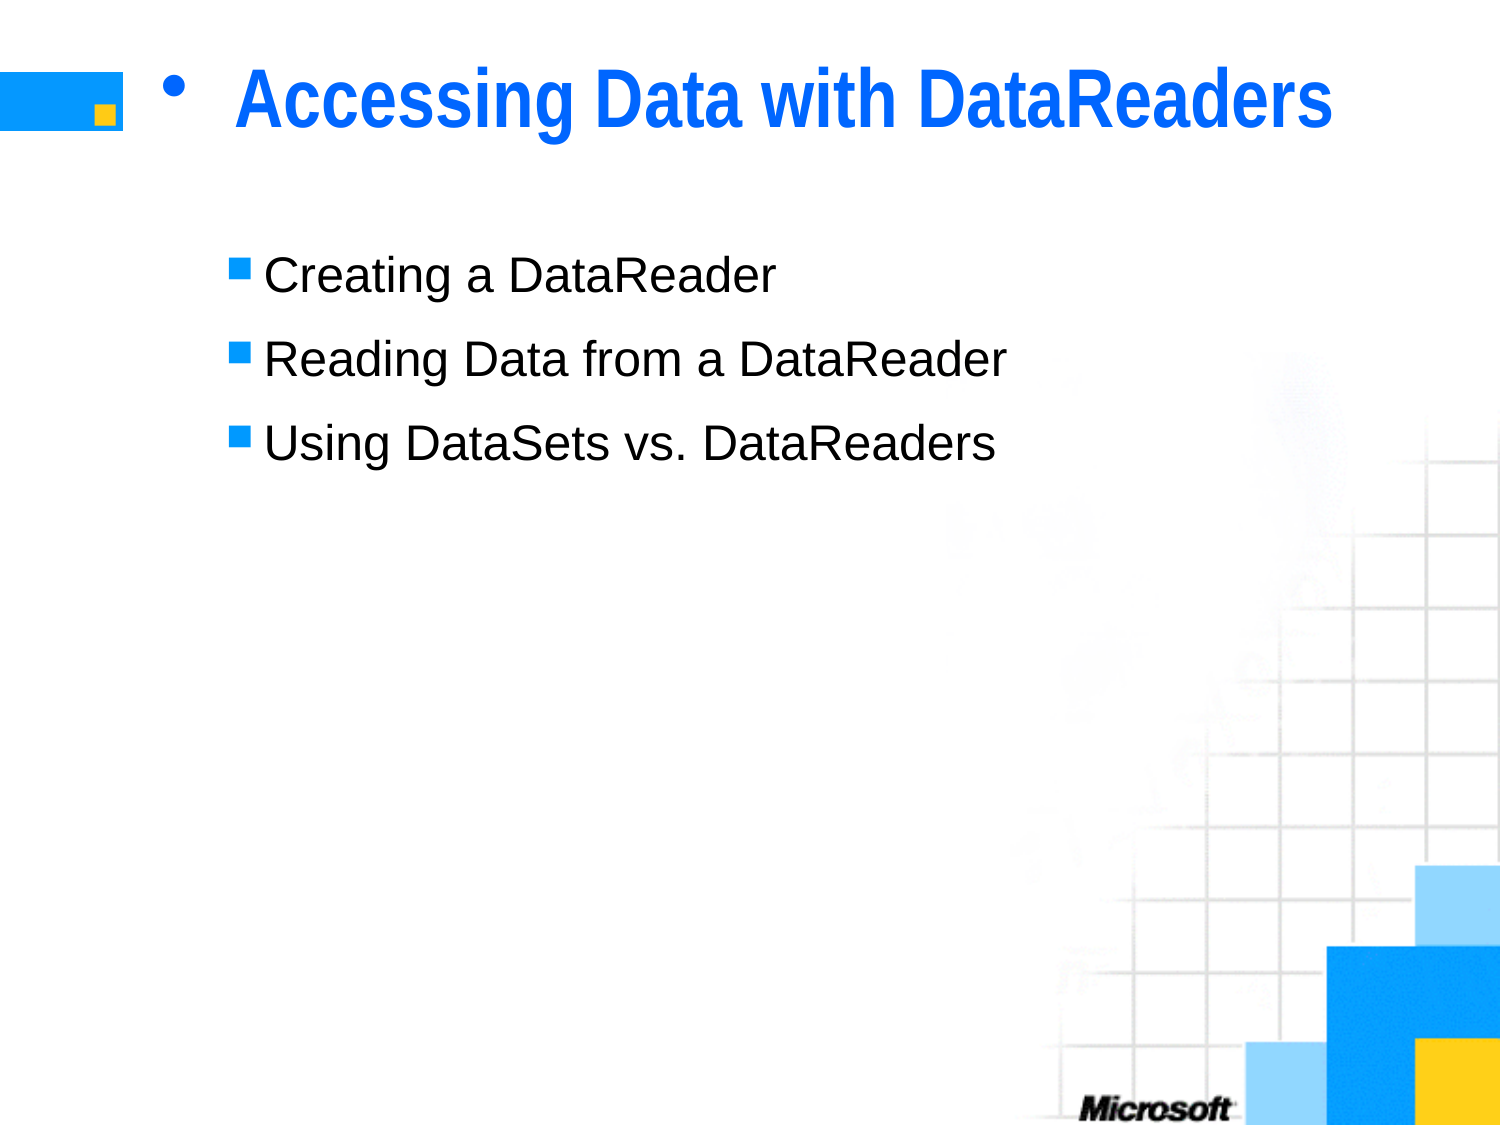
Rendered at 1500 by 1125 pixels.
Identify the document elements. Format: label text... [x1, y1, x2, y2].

title Accessing Data with DataReaders [145, 48, 1413, 154]
picture [946, 352, 1500, 1125]
list Creating a DataReader Reading Data from a DataReader Using DataSets vs. DataReaders [210, 241, 1412, 563]
picture [0, 72, 123, 131]
